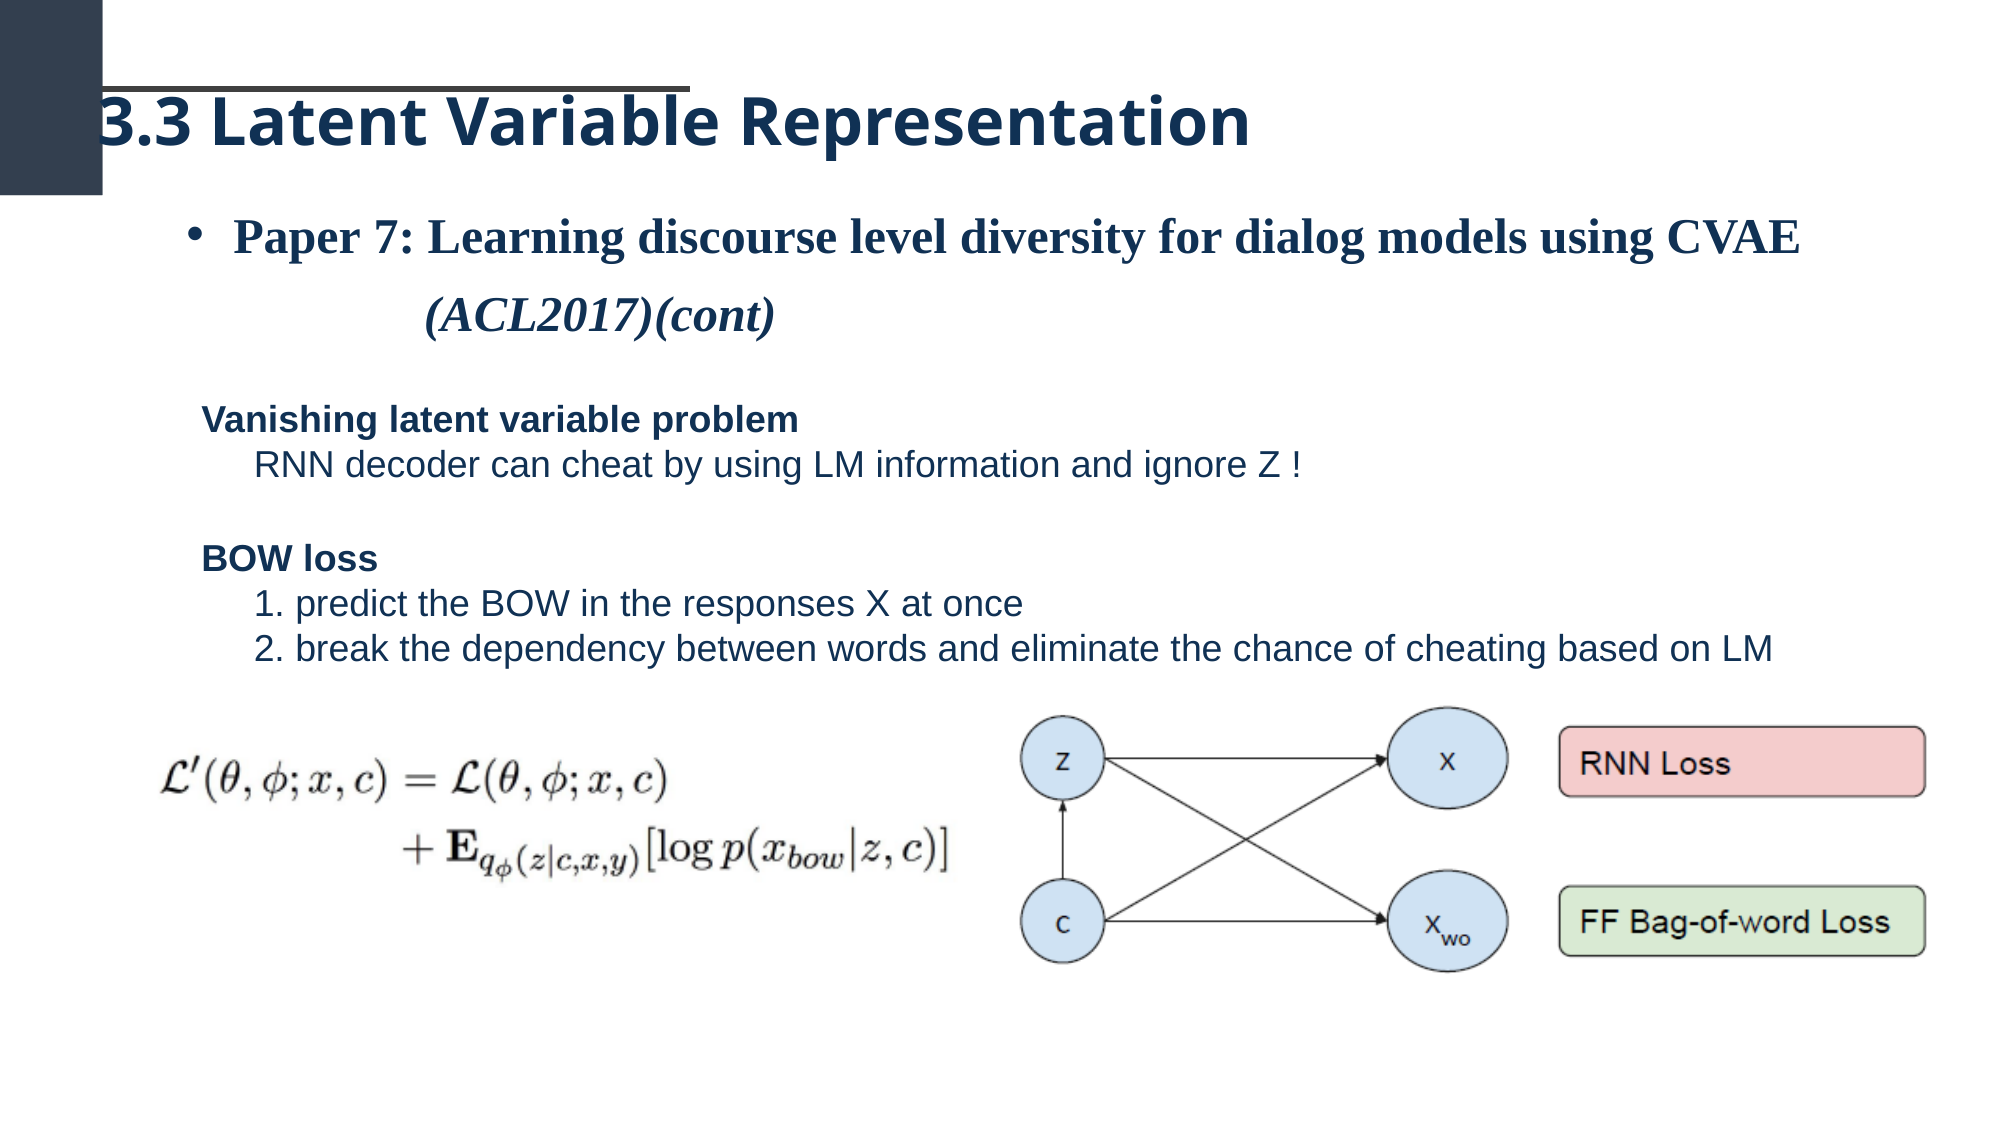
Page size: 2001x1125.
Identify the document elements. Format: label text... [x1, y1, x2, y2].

text_box [0, 0, 103, 196]
picture [981, 681, 1964, 985]
text_box 3.3 Latent Variable Representation [82, 71, 1268, 166]
text_box Paper 7: Learning discourse level diversity for dialog models using CVAE (ACL2017)(cont) [171, 178, 1818, 349]
picture [153, 726, 971, 888]
text_box BOW loss 1. predict the BOW in the responses X at once 2. break the dependency between words and eliminate the chance of cheating based on LM [186, 526, 1919, 677]
text_box Vanishing latent variable problem RNN decoder can cheat by using LM information and ignore Z ! [186, 387, 1653, 526]
